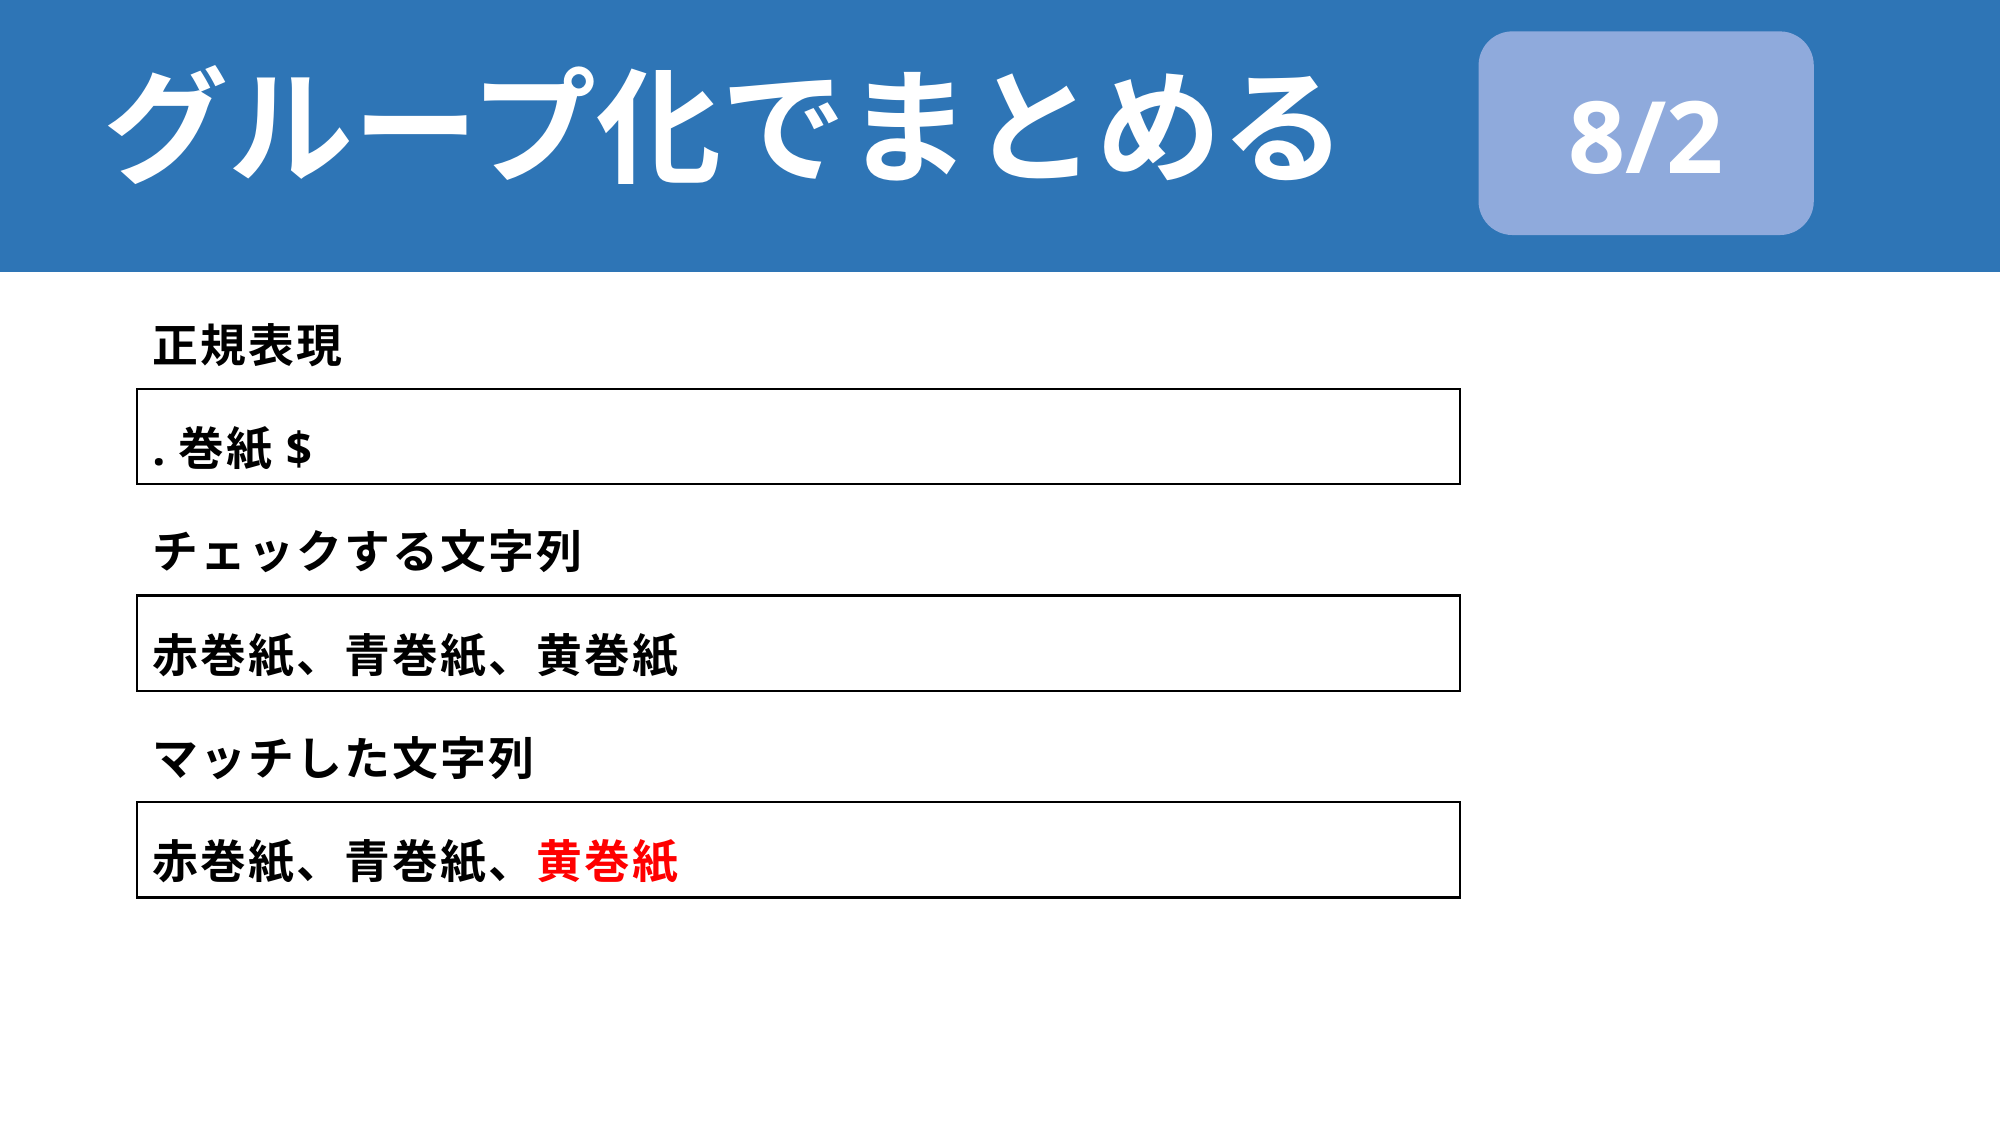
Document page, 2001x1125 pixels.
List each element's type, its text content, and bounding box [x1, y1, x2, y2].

text_box [136, 801, 1461, 899]
list 正規表現 .巻紙$ チェックする文字列 赤巻紙、青巻紙、黄巻紙 マッチした文字列 赤巻紙、青巻紙、黄巻紙 [137, 281, 1863, 996]
text_box [136, 388, 1461, 485]
text_box 8/2 [1477, 30, 1815, 237]
text_box [0, 0, 2000, 273]
title グループ化でまとめる [88, 24, 1814, 242]
text_box [136, 594, 1461, 692]
